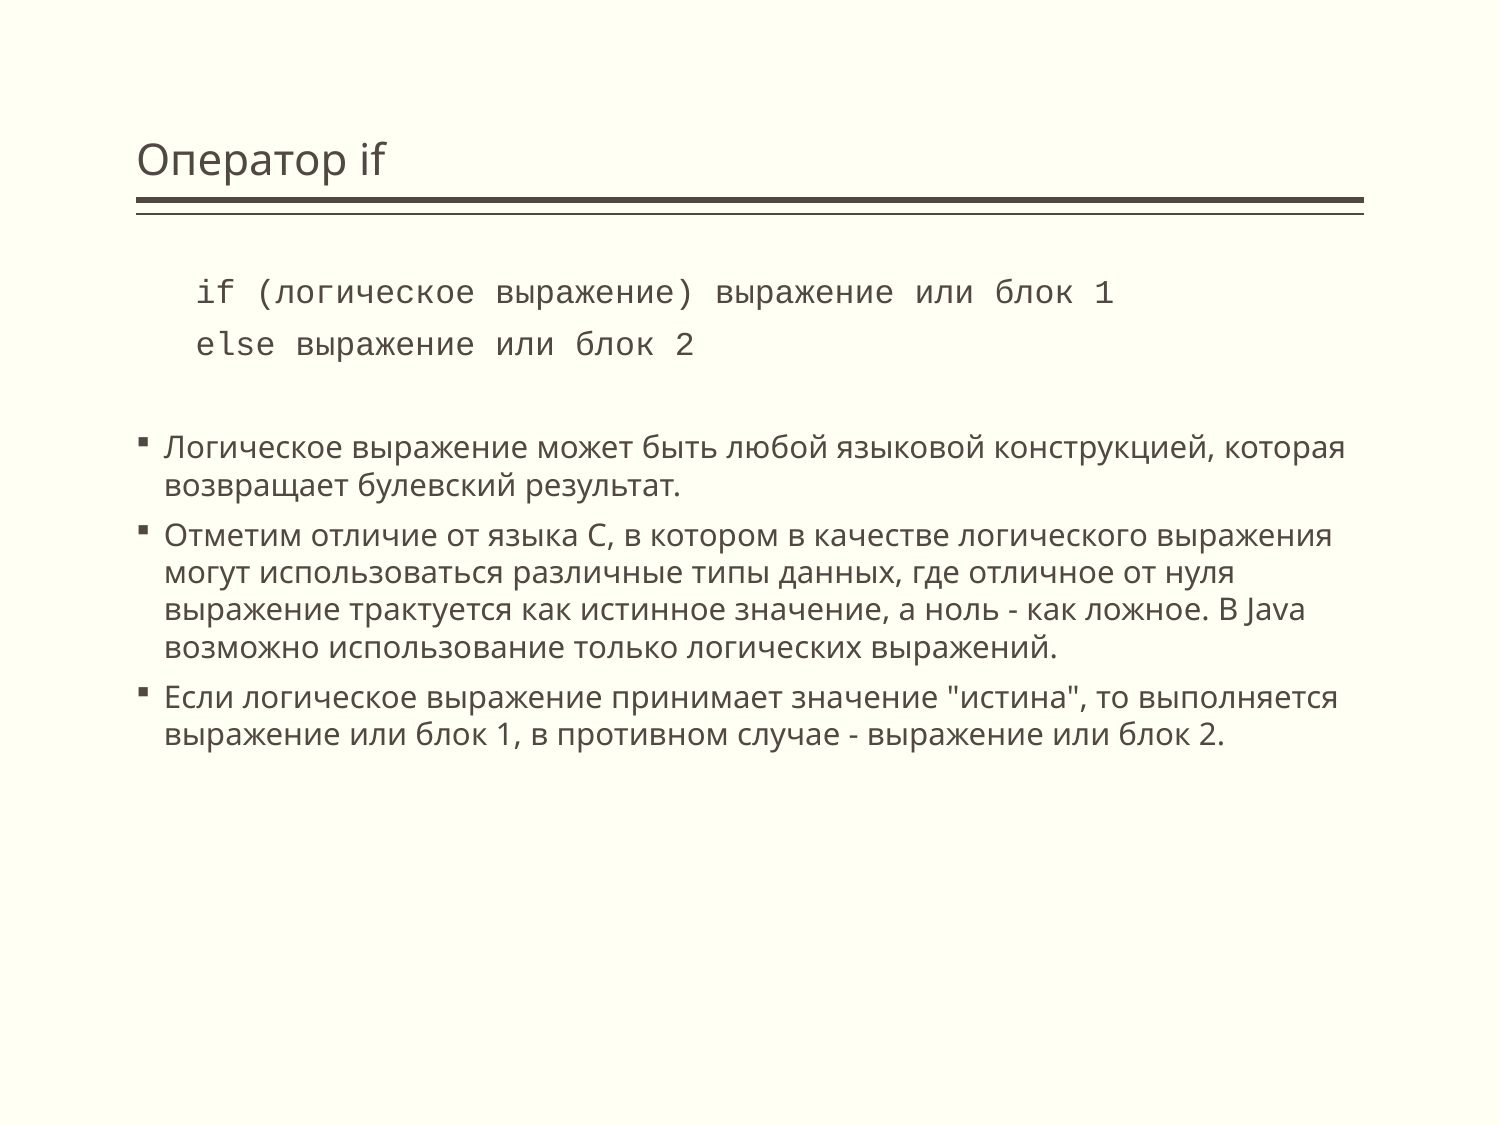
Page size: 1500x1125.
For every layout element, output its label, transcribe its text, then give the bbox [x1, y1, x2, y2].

list if (логическое выражение) выражение или блок 1 else выражение или блок 2 Логическое выражение может быть любой языковой конструкцией, которая возвращает булевский результат. Отметим отличие от языка C, в котором в качестве логического выражения могут использоваться различные типы данных, где отличное от нуля выражение трактуется как истинное значение, а ноль - как ложное. В Java возможно использование только логических выражений. Если логическое выражение принимает значение "истина", то выполняется выражение или блок 1, в противном случае - выражение или блок 2. [135, 262, 1364, 1013]
title Оператор if [135, 12, 1364, 193]
